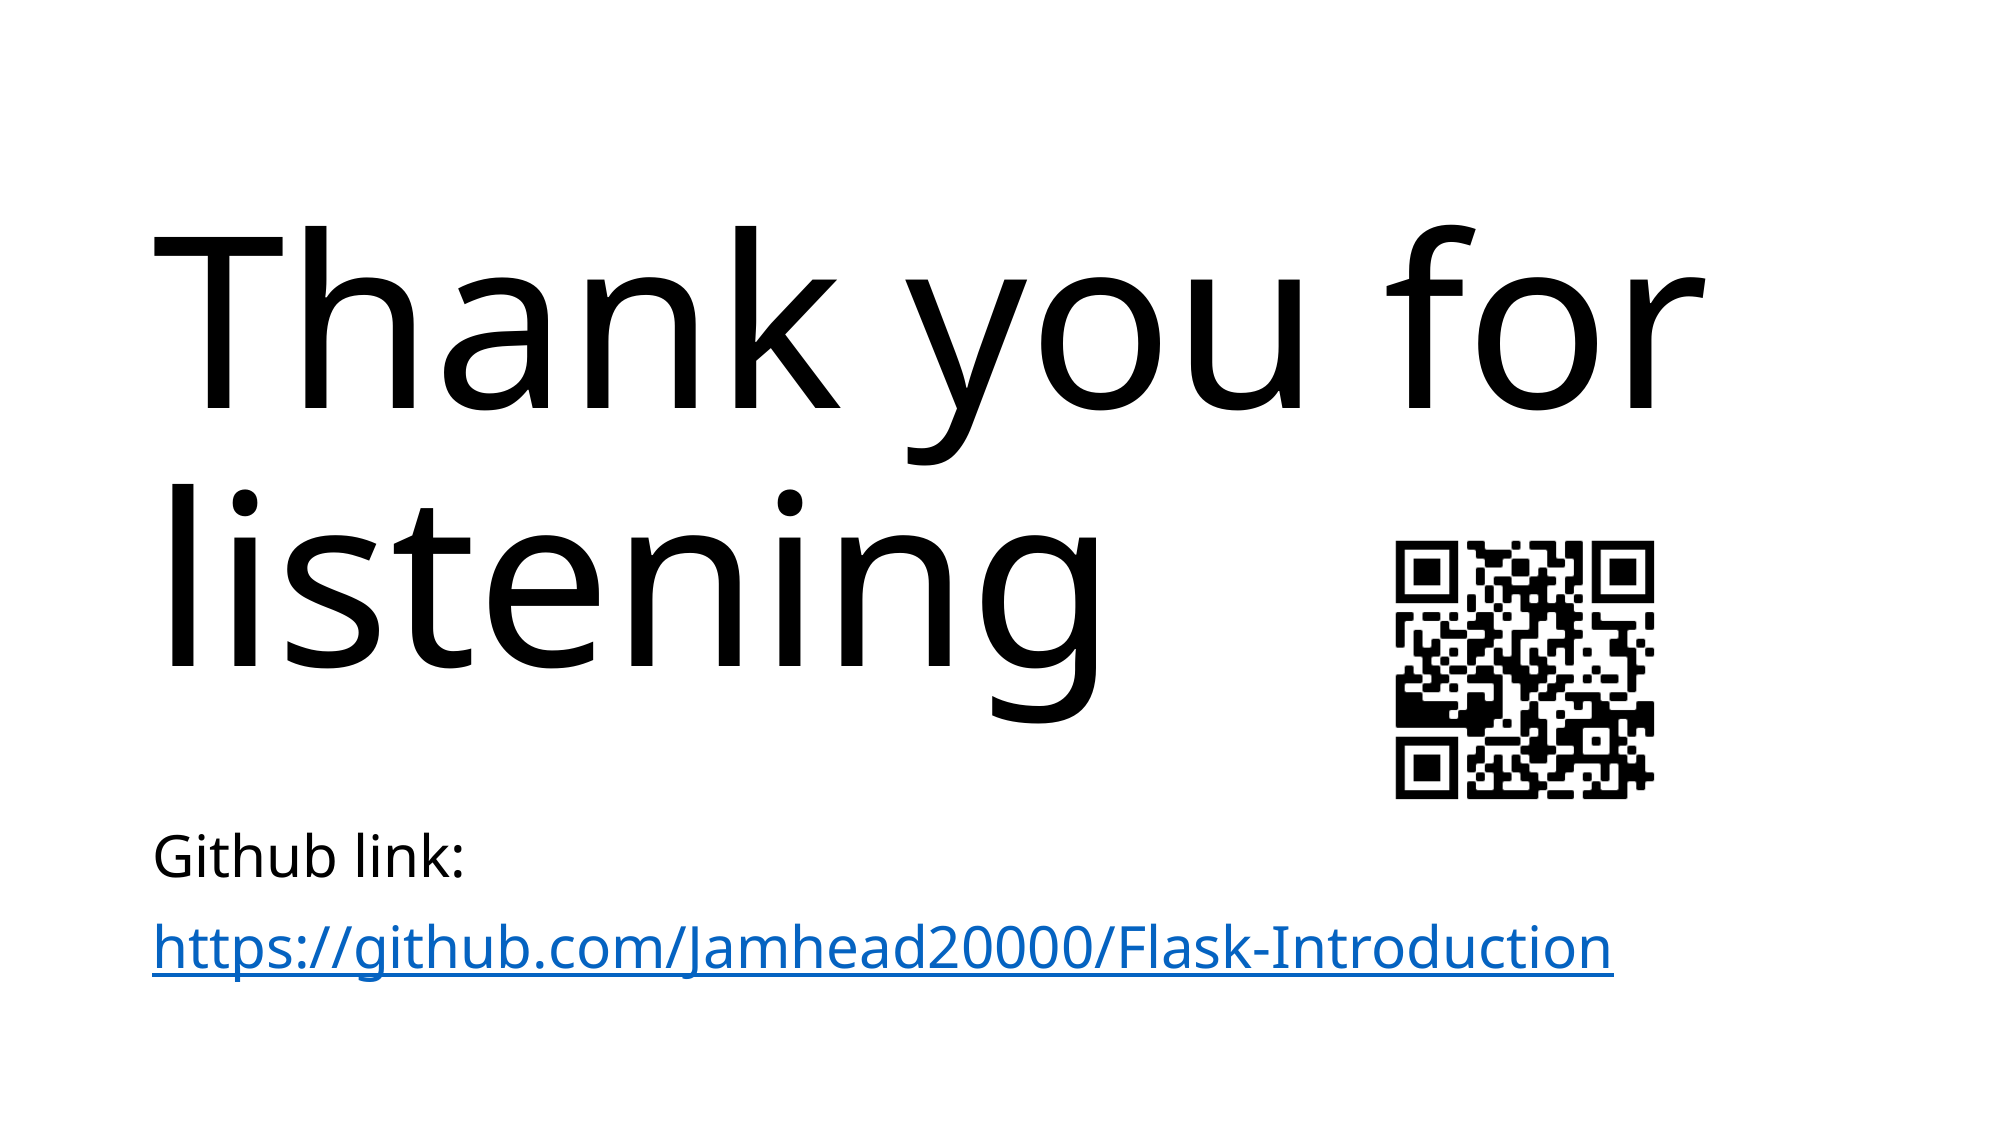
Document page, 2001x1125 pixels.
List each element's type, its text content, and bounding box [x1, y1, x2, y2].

picture [1358, 503, 1692, 837]
list Github link: https://github.com/Jamhead20000/Flask-Introduction [137, 819, 1863, 1014]
title Thank you for listening [137, 51, 1863, 819]
